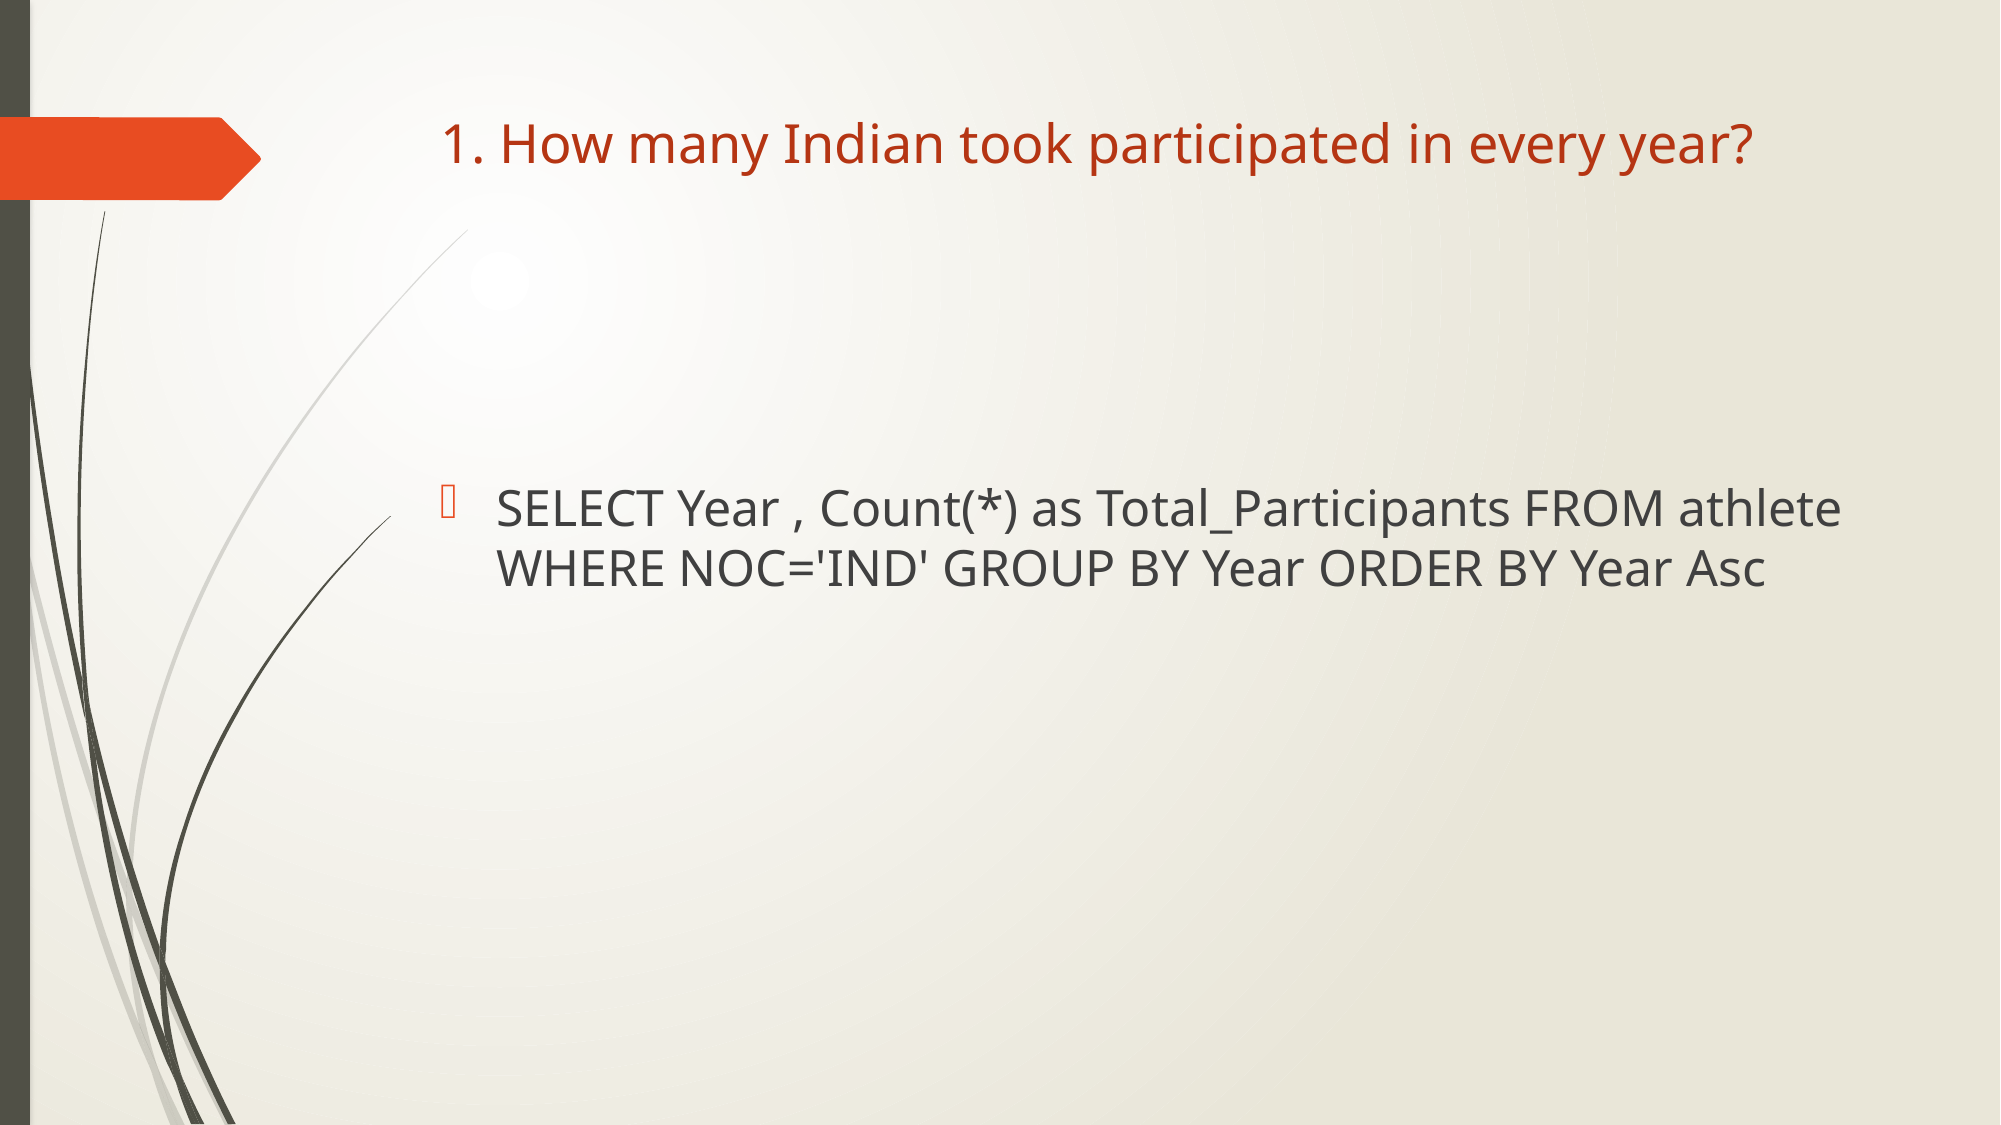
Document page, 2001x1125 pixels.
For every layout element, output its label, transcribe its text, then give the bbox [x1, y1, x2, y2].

list SELECT Year , Count(*) as Total_Participants FROM athlete WHERE NOC='IND' GROUP BY Year ORDER BY Year Asc [424, 468, 1888, 970]
title 1. How many Indian took participated in every year? [425, 102, 1888, 313]
